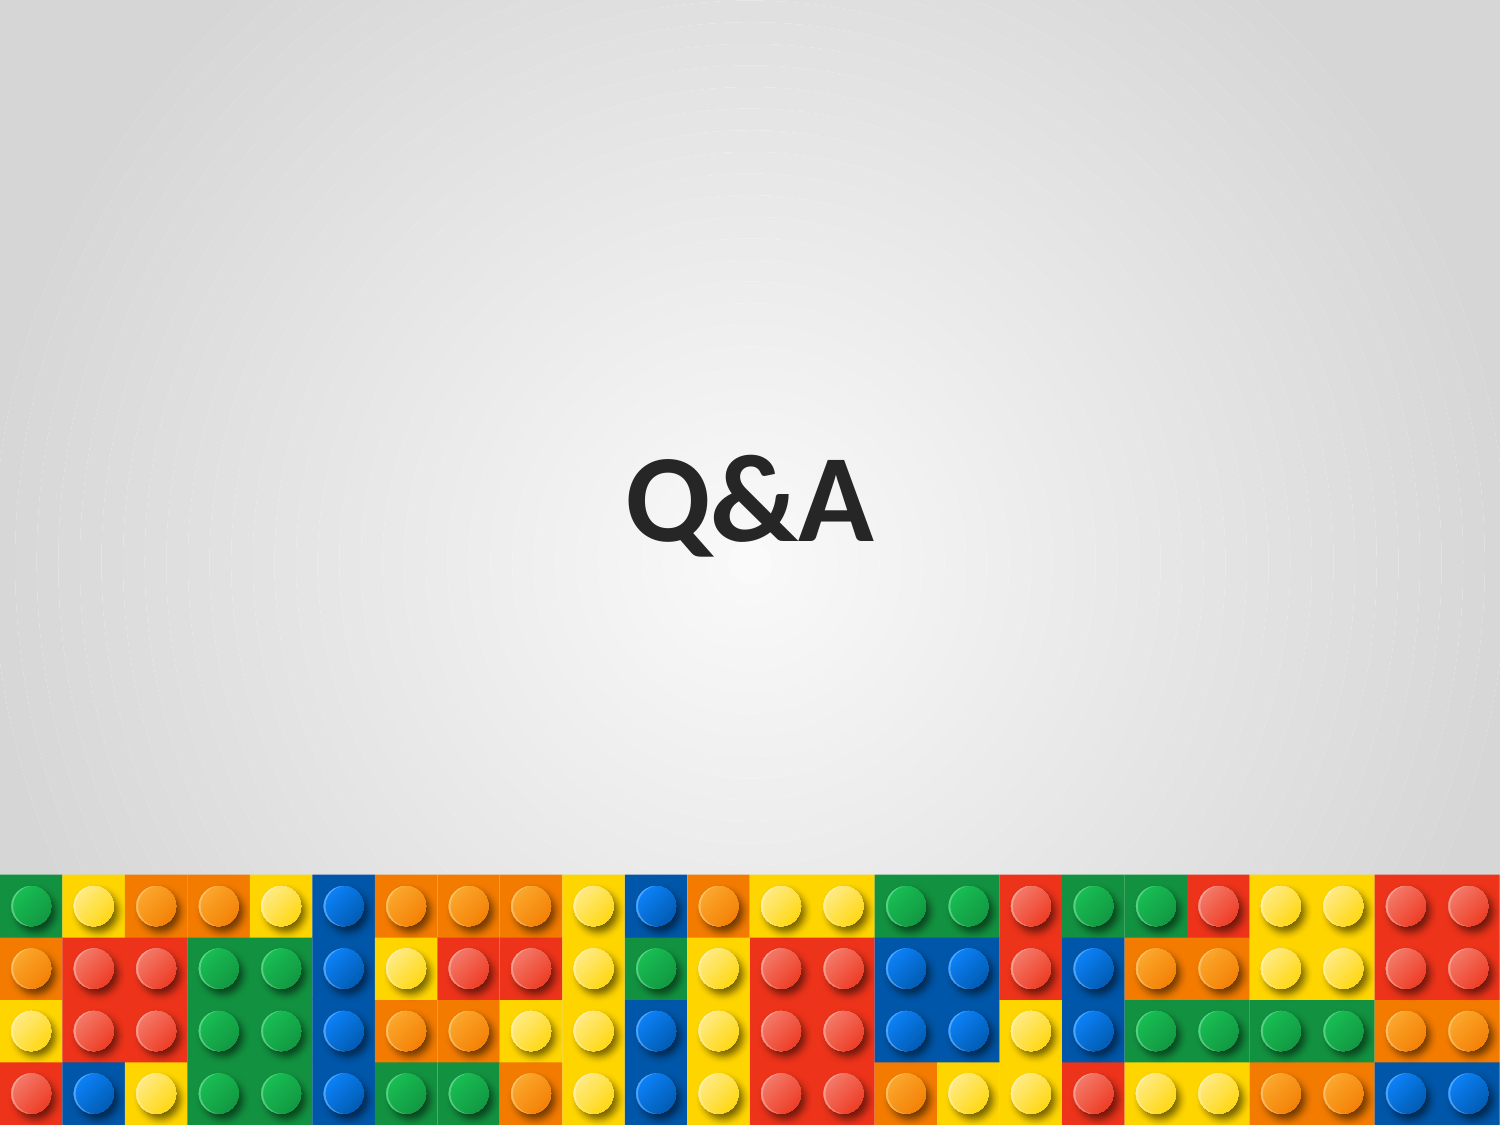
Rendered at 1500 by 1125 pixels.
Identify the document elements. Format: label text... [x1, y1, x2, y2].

title Q&A [105, 184, 1395, 576]
